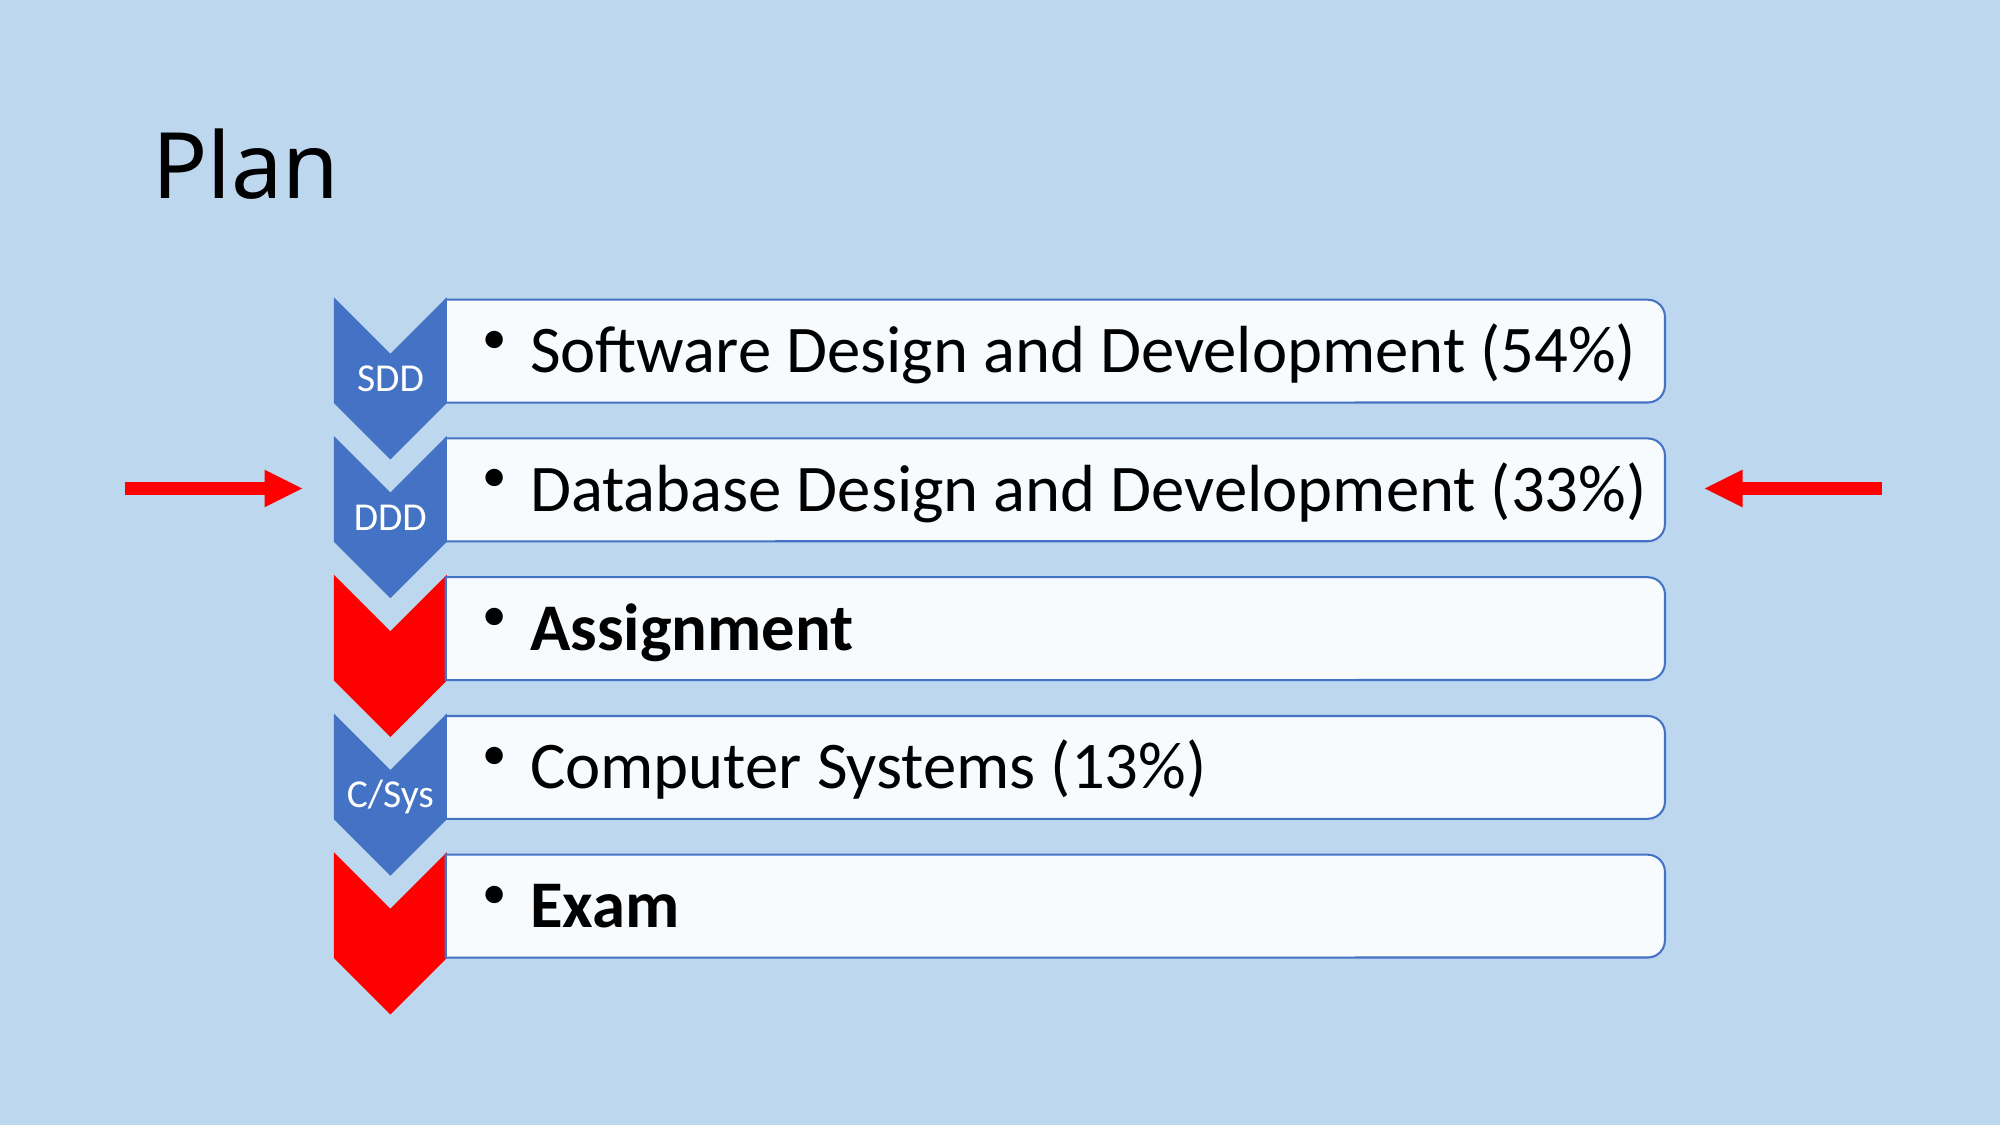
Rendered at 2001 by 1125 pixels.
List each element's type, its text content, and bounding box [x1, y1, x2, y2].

title Plan [137, 59, 1863, 278]
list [334, 299, 1665, 1014]
